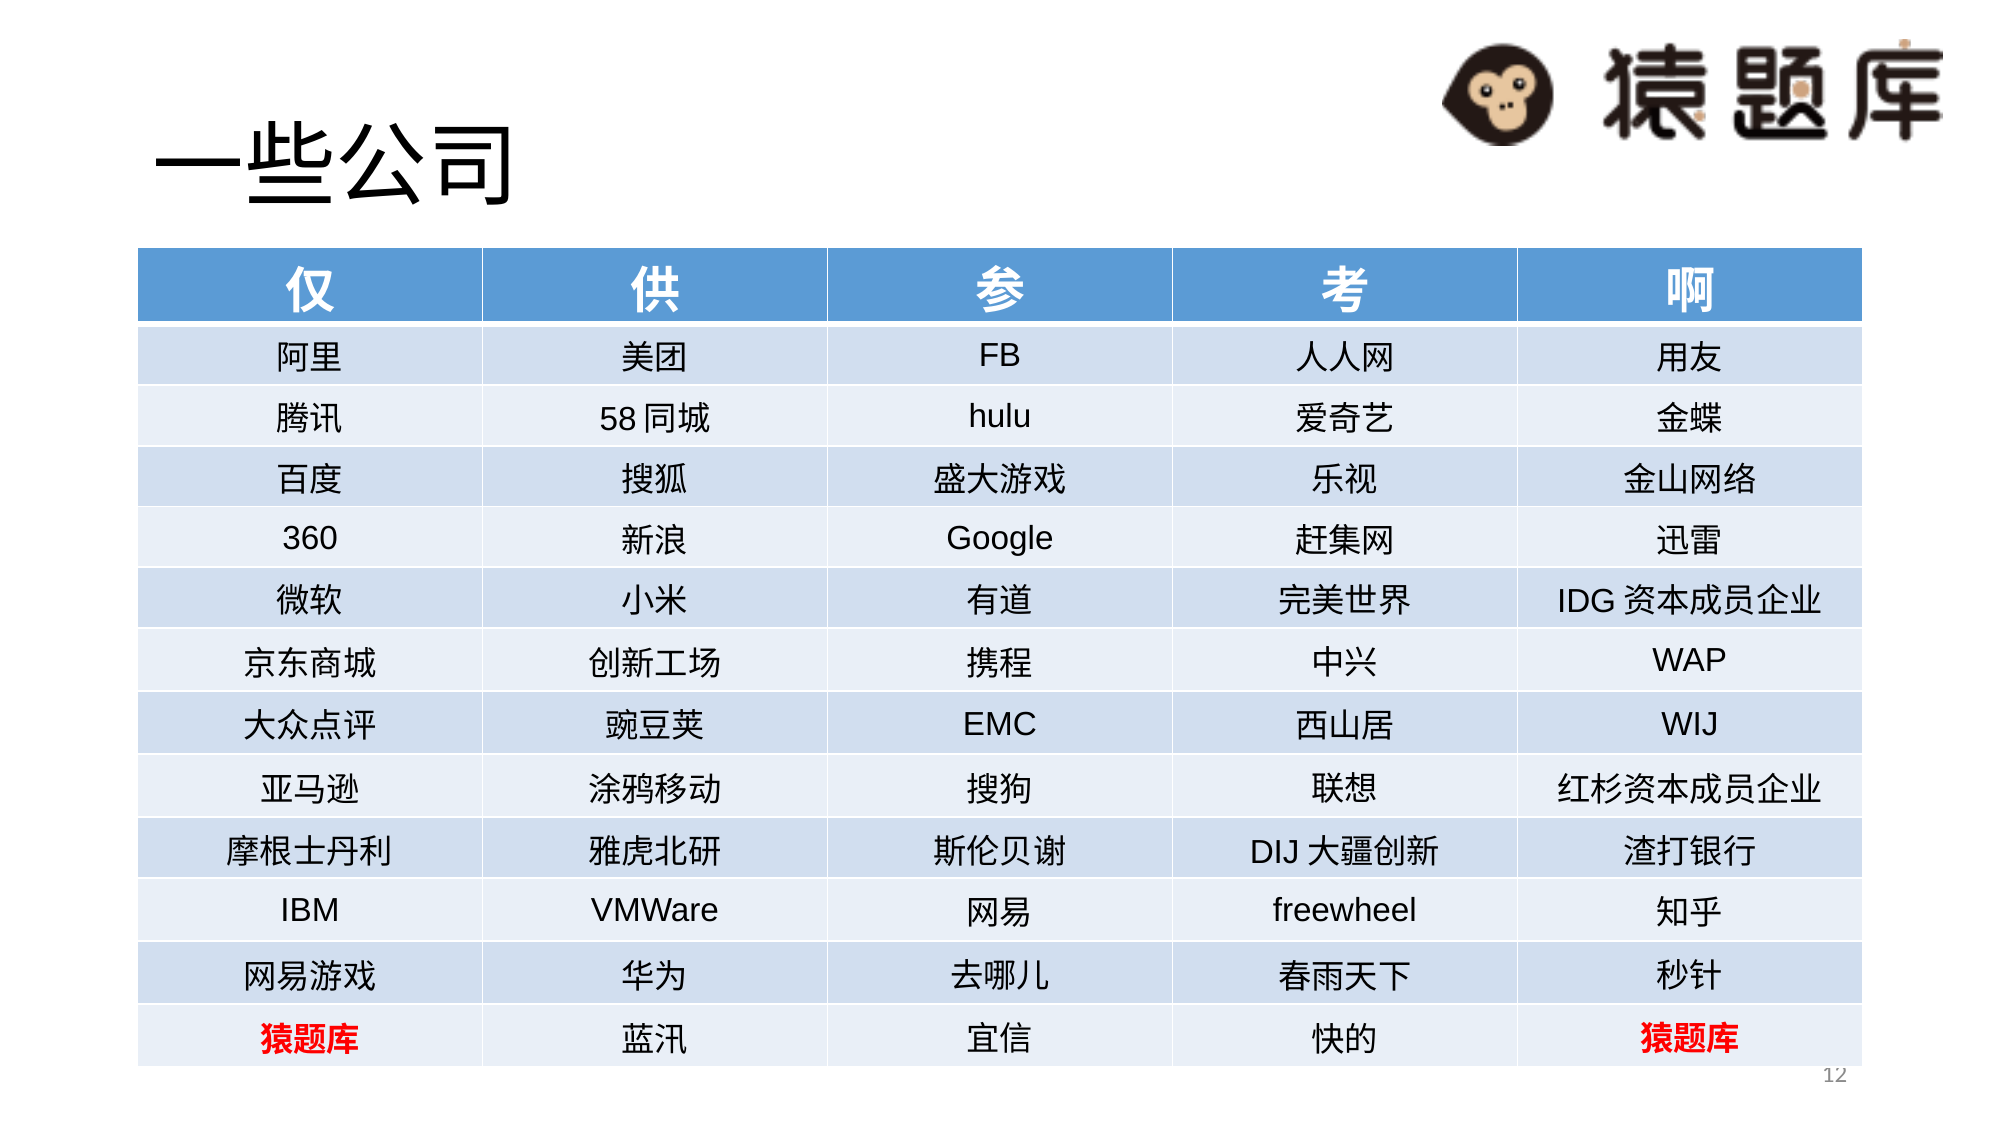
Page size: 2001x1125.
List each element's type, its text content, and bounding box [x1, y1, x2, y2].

table_cell 创新工场 [483, 629, 827, 690]
table_cell IDG资本成员企业 [1518, 568, 1862, 627]
table_cell 爱奇艺 [1173, 386, 1517, 445]
table_header 供 [483, 248, 827, 321]
table_cell 中兴 [1173, 629, 1517, 690]
table_cell 腾讯 [138, 386, 482, 445]
table_cell 华为 [483, 942, 827, 1003]
table_cell 去哪儿 [828, 942, 1172, 1003]
table_cell 赶集网 [1173, 507, 1517, 566]
table_cell 金蝶 [1518, 386, 1862, 445]
table_cell VMWare [483, 879, 827, 940]
table_cell freewheel [1173, 879, 1517, 940]
table_cell 携程 [828, 629, 1172, 690]
table_cell WAP [1518, 629, 1862, 690]
table_cell 春雨天下 [1173, 942, 1517, 1003]
table_cell Google [828, 507, 1172, 566]
table_cell 阿里 [138, 327, 482, 384]
table_cell 微软 [138, 568, 482, 627]
table_cell 迅雷 [1518, 507, 1862, 566]
table_cell 西山居 [1173, 692, 1517, 753]
table_cell 亚马逊 [138, 755, 482, 816]
table_cell 知乎 [1518, 879, 1862, 940]
table_cell 搜狗 [828, 755, 1172, 816]
table_cell 斯伦贝谢 [828, 818, 1172, 877]
table_cell EMC [828, 692, 1172, 753]
table_cell 58同城 [483, 386, 827, 445]
table_cell 360 [138, 507, 482, 566]
table_cell 金山网络 [1518, 447, 1862, 506]
table_header 啊 [1518, 248, 1862, 321]
table_header 考 [1173, 248, 1517, 321]
title 一些公司 [137, 59, 1863, 247]
table_cell 雅虎北研 [483, 818, 827, 877]
table_cell 网易 [828, 879, 1172, 940]
table_cell 用友 [1518, 327, 1862, 384]
table_cell 盛大游戏 [828, 447, 1172, 506]
table_cell 猿题库 [138, 1005, 482, 1066]
table_cell 渣打银行 [1518, 818, 1862, 877]
table_cell 红杉资本成员企业 [1518, 755, 1862, 816]
table_cell 蓝汛 [483, 1005, 827, 1066]
table_cell IBM [138, 879, 482, 940]
picture [1442, 39, 1943, 146]
table_header 参 [828, 248, 1172, 321]
table_cell WIJ [1518, 692, 1862, 753]
table_cell DIJ大疆创新 [1173, 818, 1517, 877]
table_cell 豌豆荚 [483, 692, 827, 753]
table_cell 美团 [483, 327, 827, 384]
table_cell 联想 [1173, 755, 1517, 816]
table_cell 大众点评 [138, 692, 482, 753]
table_cell 百度 [138, 447, 482, 506]
table_cell 有道 [828, 568, 1172, 627]
table_cell FB [828, 327, 1172, 384]
table_cell 快的 [1173, 1005, 1517, 1066]
slide_number 12 [1412, 1042, 1863, 1103]
table_header 仅 [138, 248, 482, 321]
table_cell 秒针 [1518, 942, 1862, 1003]
table_cell 猿题库 [1518, 1005, 1862, 1042]
table_cell 网易游戏 [138, 942, 482, 1003]
table_cell 京东商城 [138, 629, 482, 690]
table_cell 搜狐 [483, 447, 827, 506]
table_cell 宜信 [828, 1005, 1172, 1066]
table_cell 小米 [483, 568, 827, 627]
table_cell 人人网 [1173, 327, 1517, 384]
table_cell 涂鸦移动 [483, 755, 827, 816]
table_cell hulu [828, 386, 1172, 445]
table_cell 乐视 [1173, 447, 1517, 506]
table_cell 摩根士丹利 [138, 818, 482, 877]
table_cell 新浪 [483, 507, 827, 566]
table_cell 完美世界 [1173, 568, 1517, 627]
